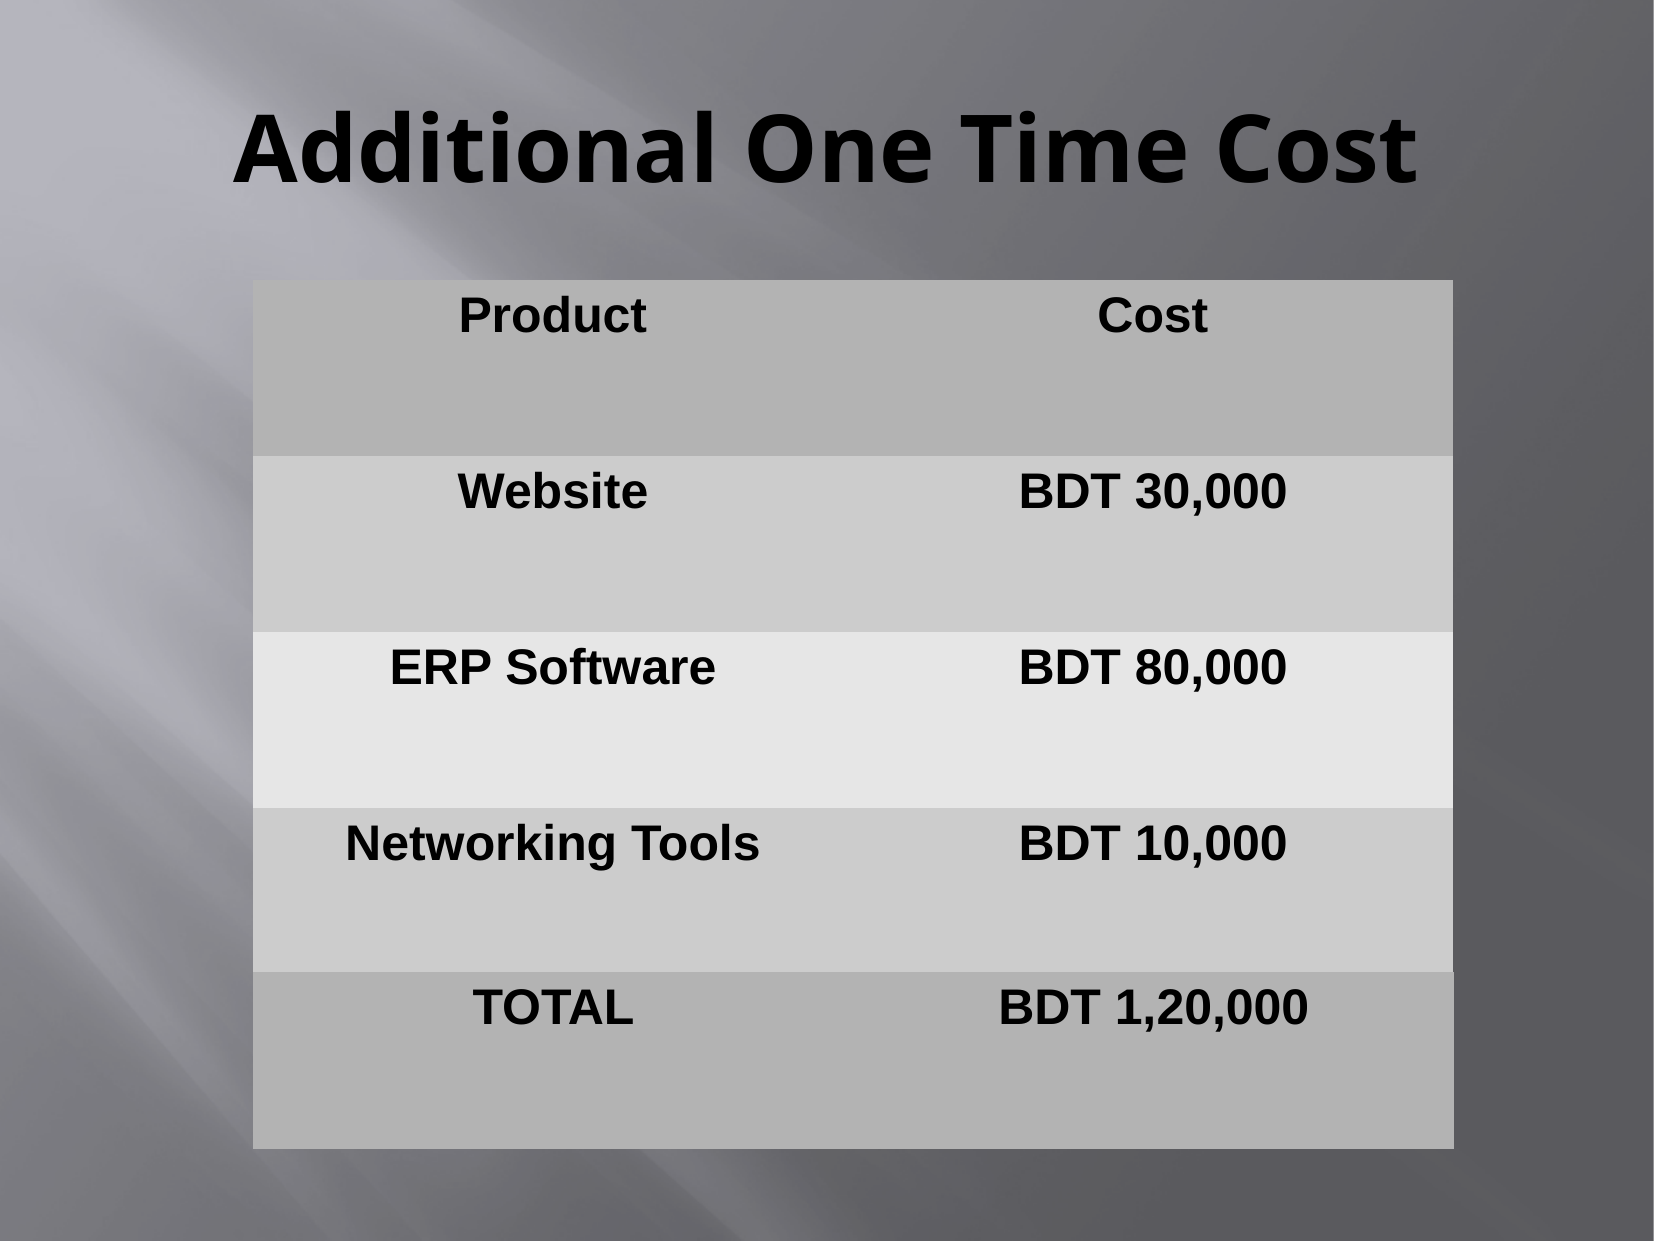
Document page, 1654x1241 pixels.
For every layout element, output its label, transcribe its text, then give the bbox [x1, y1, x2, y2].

table_cell BDT 10,000 [853, 808, 1453, 972]
table_cell ERP Software [253, 632, 853, 808]
table_header Product [253, 280, 853, 456]
table_cell BDT 80,000 [853, 632, 1453, 808]
title Additional One Time Cost [82, 49, 1571, 257]
table_header TOTAL [253, 972, 854, 1149]
table_header Cost [853, 280, 1453, 456]
table_cell Networking Tools [253, 808, 853, 972]
table_header BDT 1,20,000 [854, 972, 1454, 1149]
table_cell Website [253, 456, 853, 632]
table_cell BDT 30,000 [853, 456, 1453, 632]
